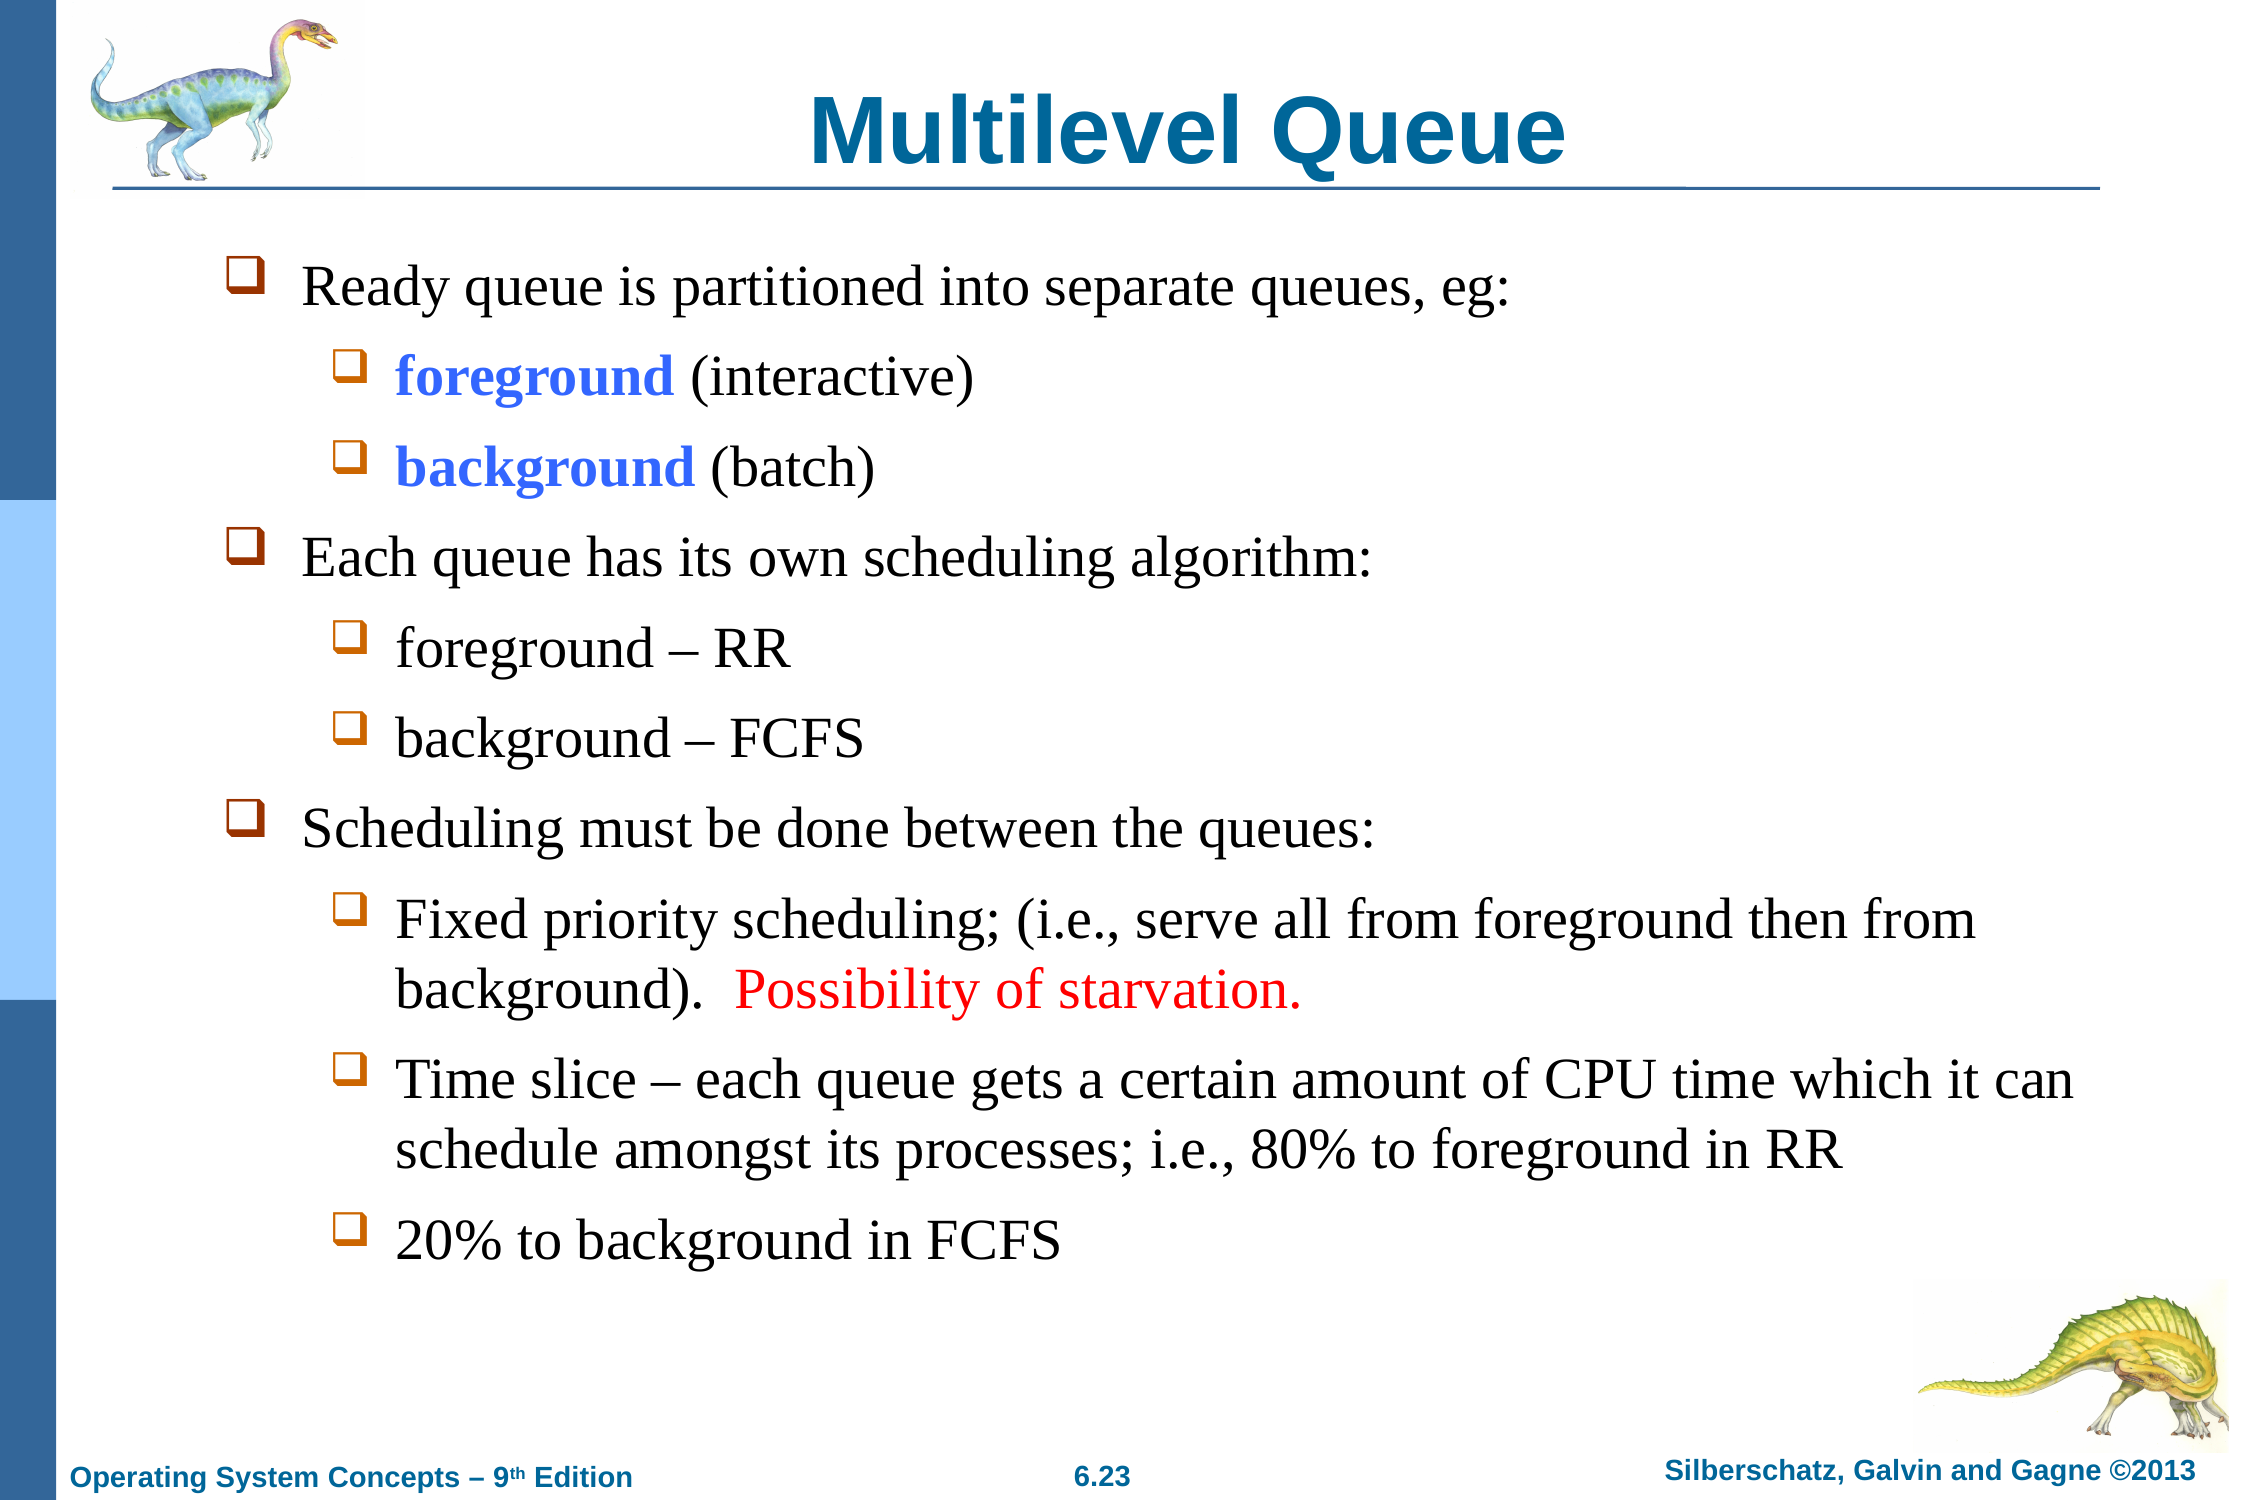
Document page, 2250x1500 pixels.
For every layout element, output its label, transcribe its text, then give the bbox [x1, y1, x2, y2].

picture [70, 0, 365, 199]
list Ready queue is partitioned into separate queues, eg: foreground (interactive) background (batch) Each queue has its own scheduling algorithm: foreground – RR background – FCFS Scheduling must be done between the queues: Fixed priority scheduling; (i.e., serve all from foreground then from background). Possibility of starvation. Time slice – each queue gets a certain amount of CPU time which it can schedule amongst its processes; i.e., 80% to foreground in RR 20% to background in FCFS [200, 236, 2107, 1379]
picture [1913, 1279, 2229, 1453]
title Multilevel Queue [239, 66, 2138, 193]
